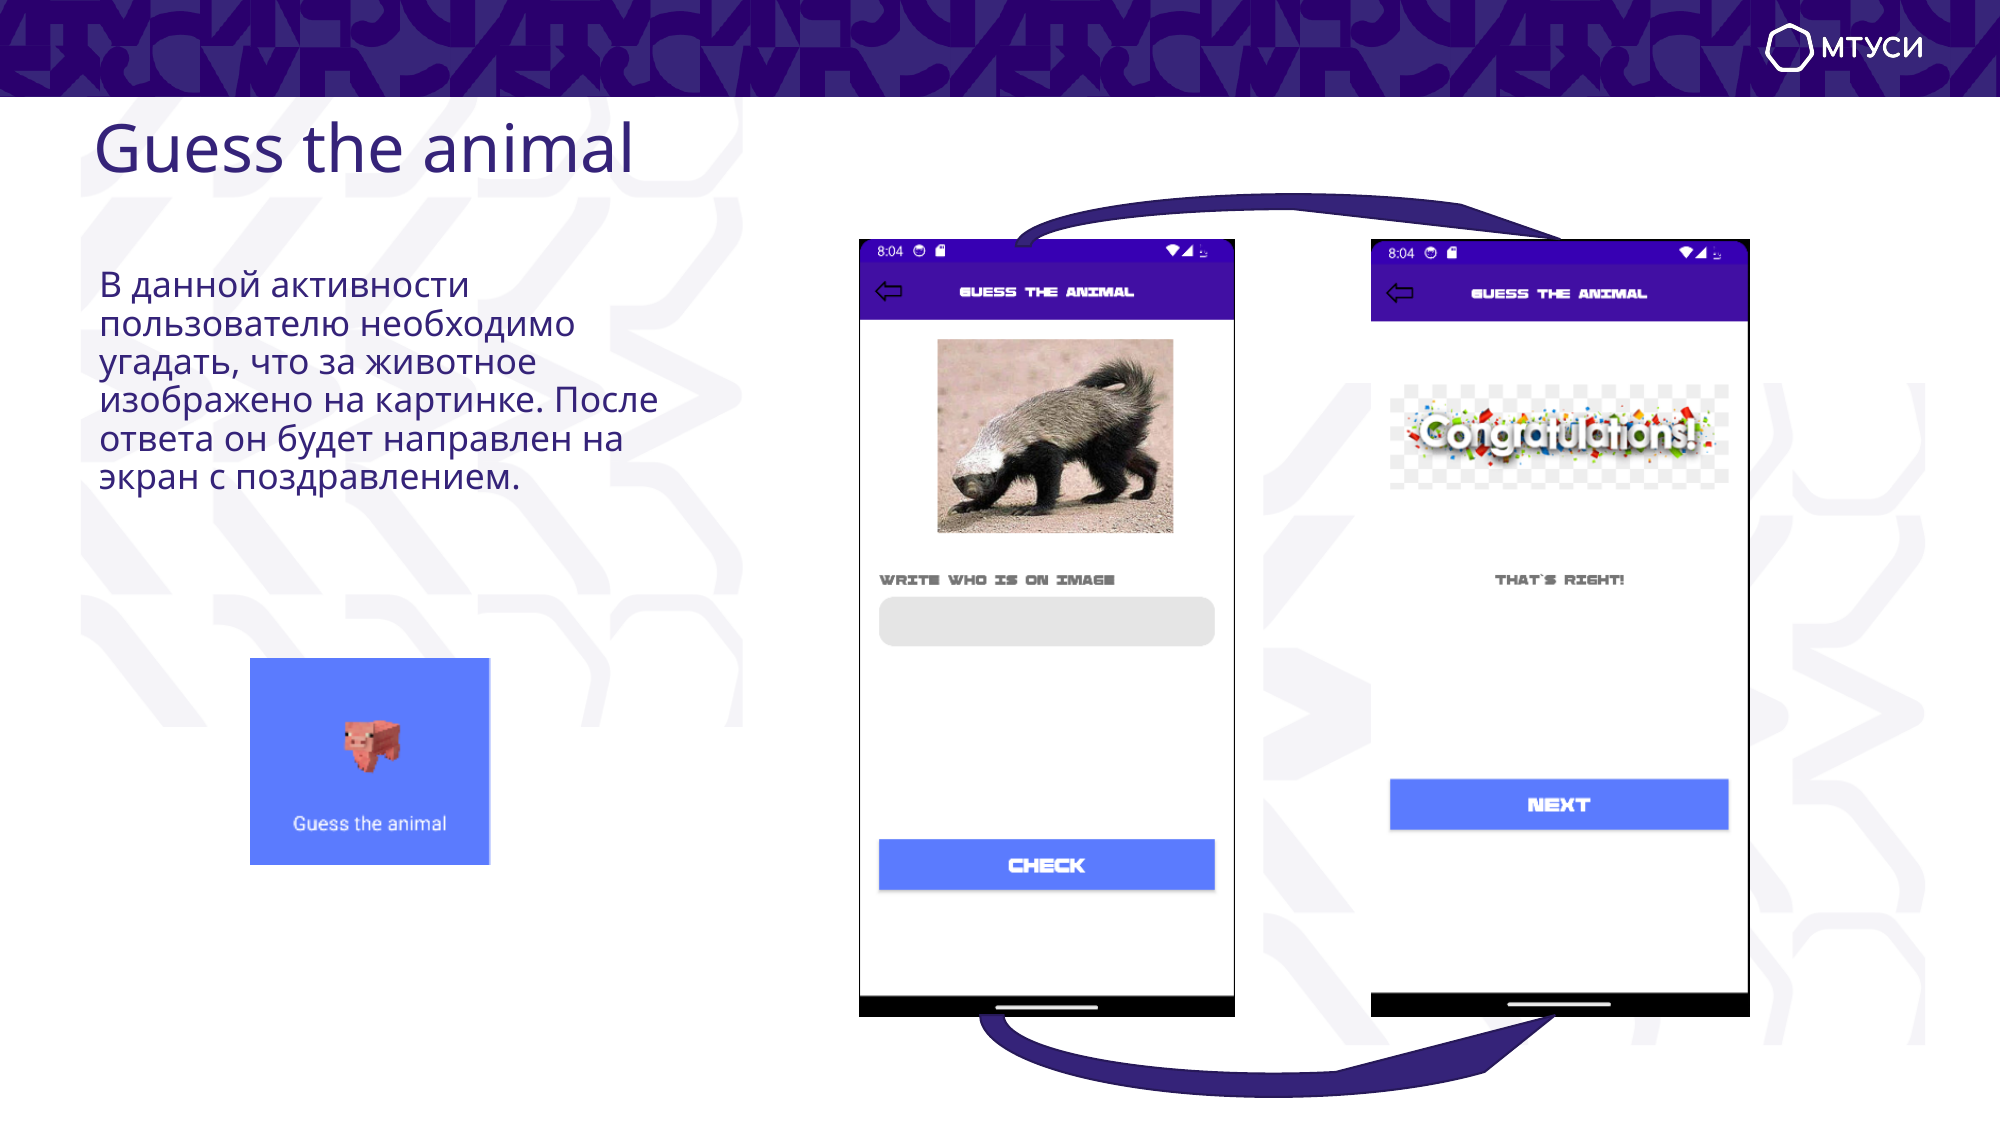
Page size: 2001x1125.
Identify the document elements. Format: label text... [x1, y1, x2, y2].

text_box [981, 1025, 1545, 1098]
picture [0, 0, 2000, 1111]
text_box [1018, 193, 1560, 238]
title Guess the animal [78, 98, 1921, 286]
list В данной активности пользователю необходимо угадать, что за животное изображено на картинке. После ответа он будет направлен на экран с поздравлением. [84, 259, 723, 922]
